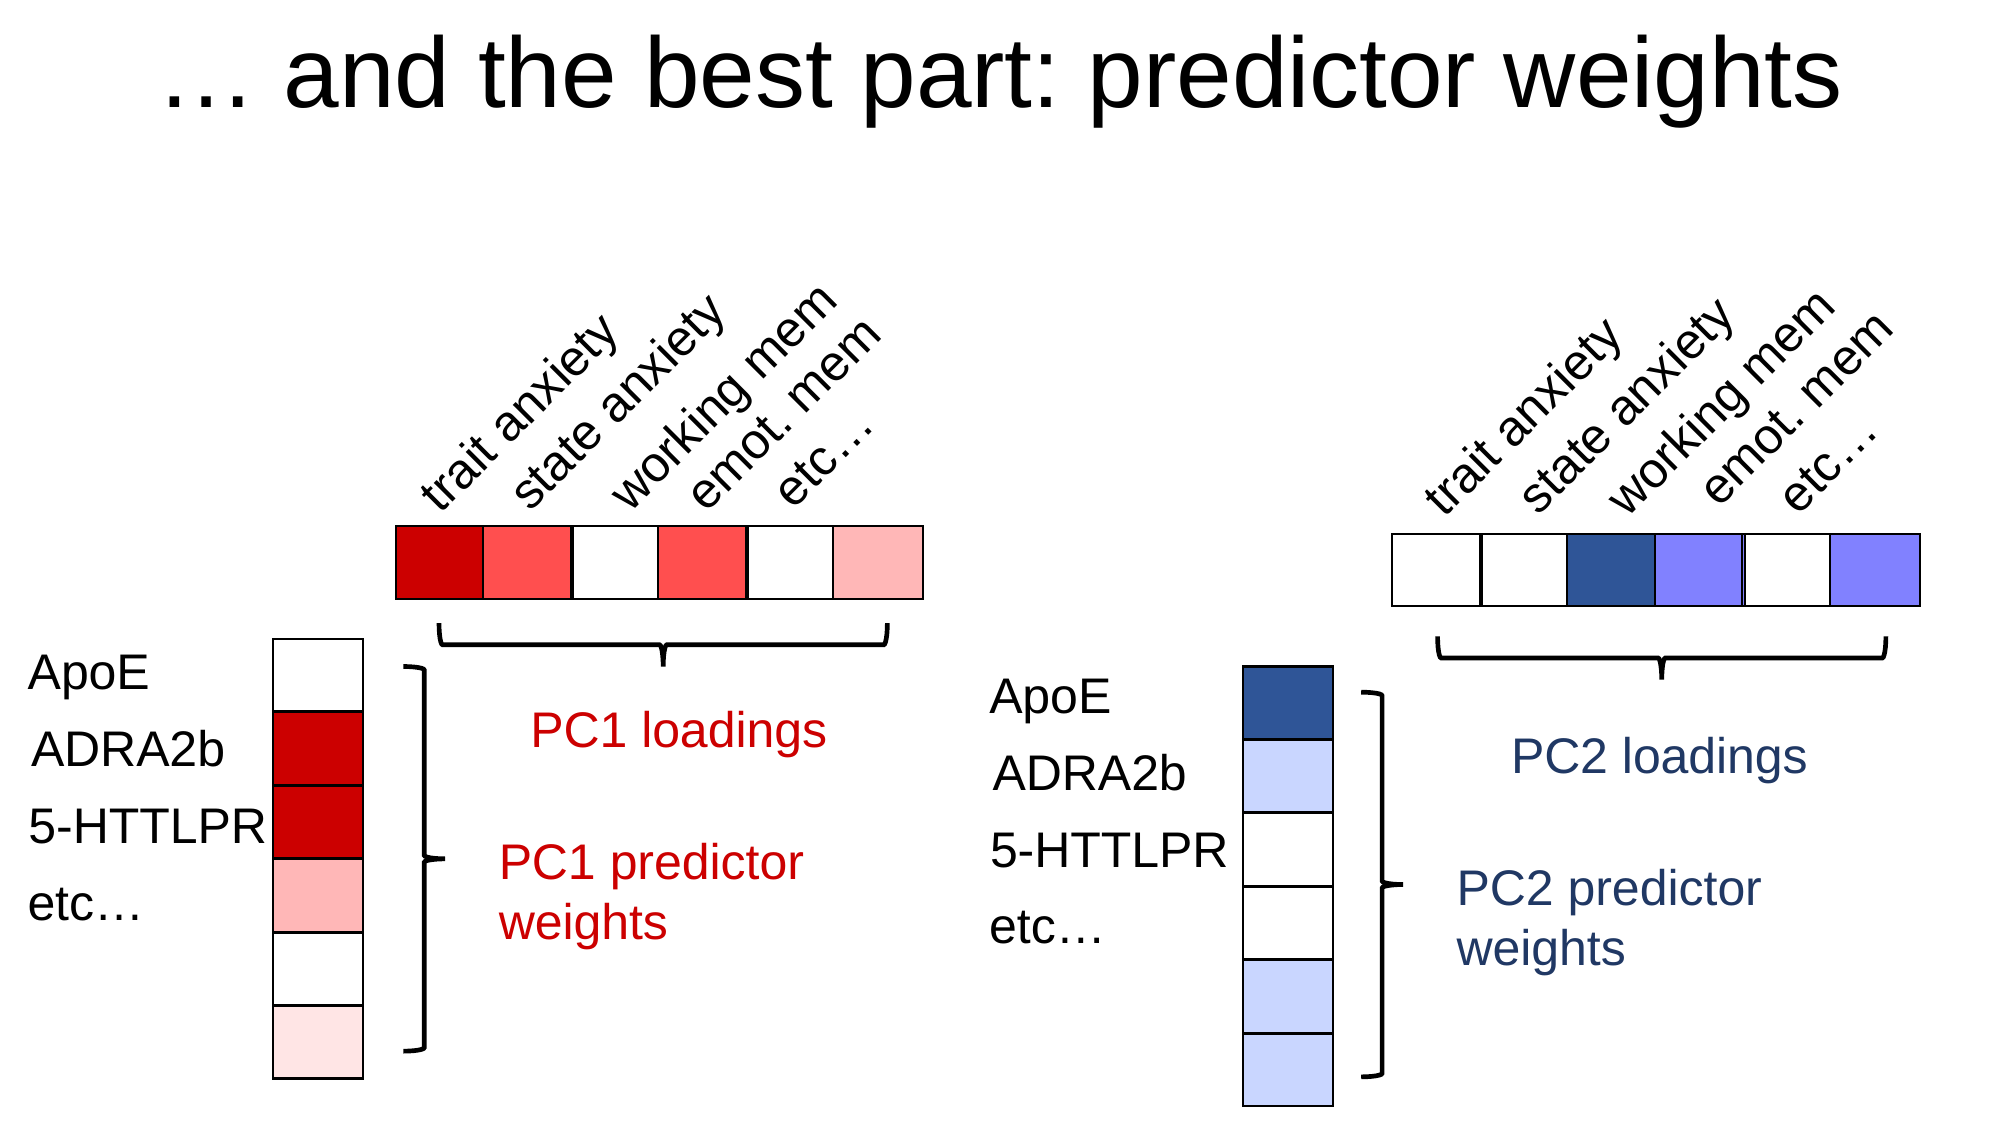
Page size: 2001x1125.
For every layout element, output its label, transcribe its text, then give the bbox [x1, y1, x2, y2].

text_box [657, 525, 745, 600]
text_box [832, 525, 924, 600]
text_box [570, 525, 657, 600]
text_box [1741, 533, 1829, 607]
text_box [1829, 533, 1921, 607]
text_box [973, 655, 1246, 1117]
text_box PC1 predictor weights [484, 822, 850, 957]
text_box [1376, 361, 1939, 499]
text_box [395, 525, 482, 600]
text_box [1566, 533, 1654, 607]
text_box [482, 525, 570, 600]
text_box … and the best part: predictor weights [80, 0, 1920, 135]
text_box PC2 predictor weights [1441, 847, 1807, 983]
text_box [1391, 533, 1479, 607]
text_box PC2 loadings [1496, 716, 1862, 792]
text_box PC1 loadings [515, 689, 881, 765]
text_box [745, 525, 832, 600]
text_box [1654, 533, 1741, 607]
text_box [1361, 691, 1404, 1078]
text_box [1479, 533, 1566, 607]
text_box etc… [742, 376, 900, 533]
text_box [272, 638, 363, 1079]
text_box [1437, 636, 1887, 680]
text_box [11, 632, 284, 1093]
text_box working mem [578, 251, 849, 536]
text_box emot. mem [655, 285, 907, 537]
text_box state anxiety [478, 263, 748, 536]
text_box [438, 623, 888, 667]
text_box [1242, 666, 1333, 1107]
text_box trait anxiety [389, 282, 635, 538]
text_box [403, 665, 446, 1052]
